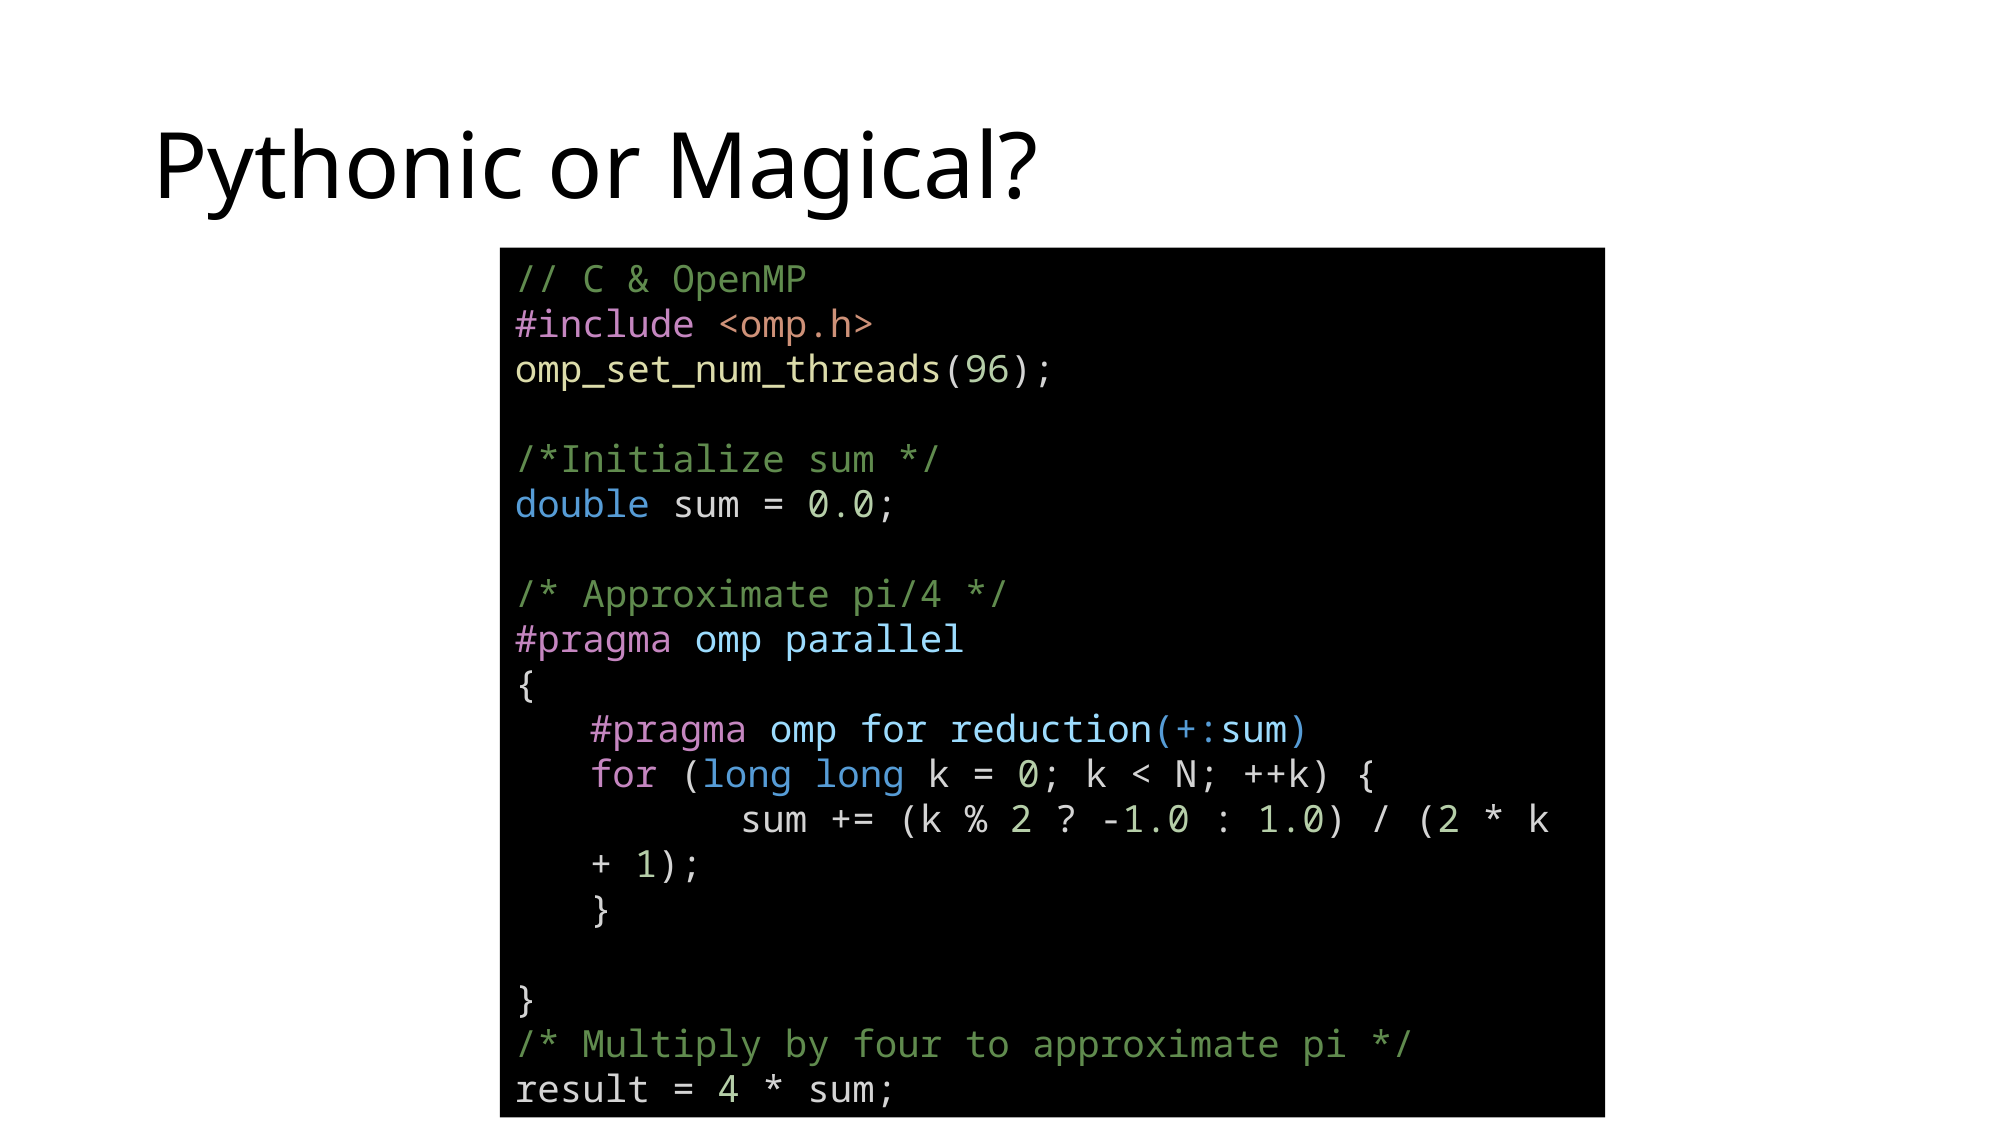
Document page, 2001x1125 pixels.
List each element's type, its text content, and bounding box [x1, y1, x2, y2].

text_box // C & OpenMP #include <omp.h> omp_set_num_threads(96); /*Initialize sum */ double sum = 0.0; /* Approximate pi/4 */ #pragma omp parallel { #pragma omp for reduction(+:sum) for (long long k = 0; k < N; ++k) { sum += (k % 2 ? -1.0 : 1.0) / (2 * k + 1); } } /* Multiply by four to approximate pi */ result = 4 * sum; [499, 247, 1606, 1118]
title Pythonic or Magical? [137, 59, 1863, 278]
